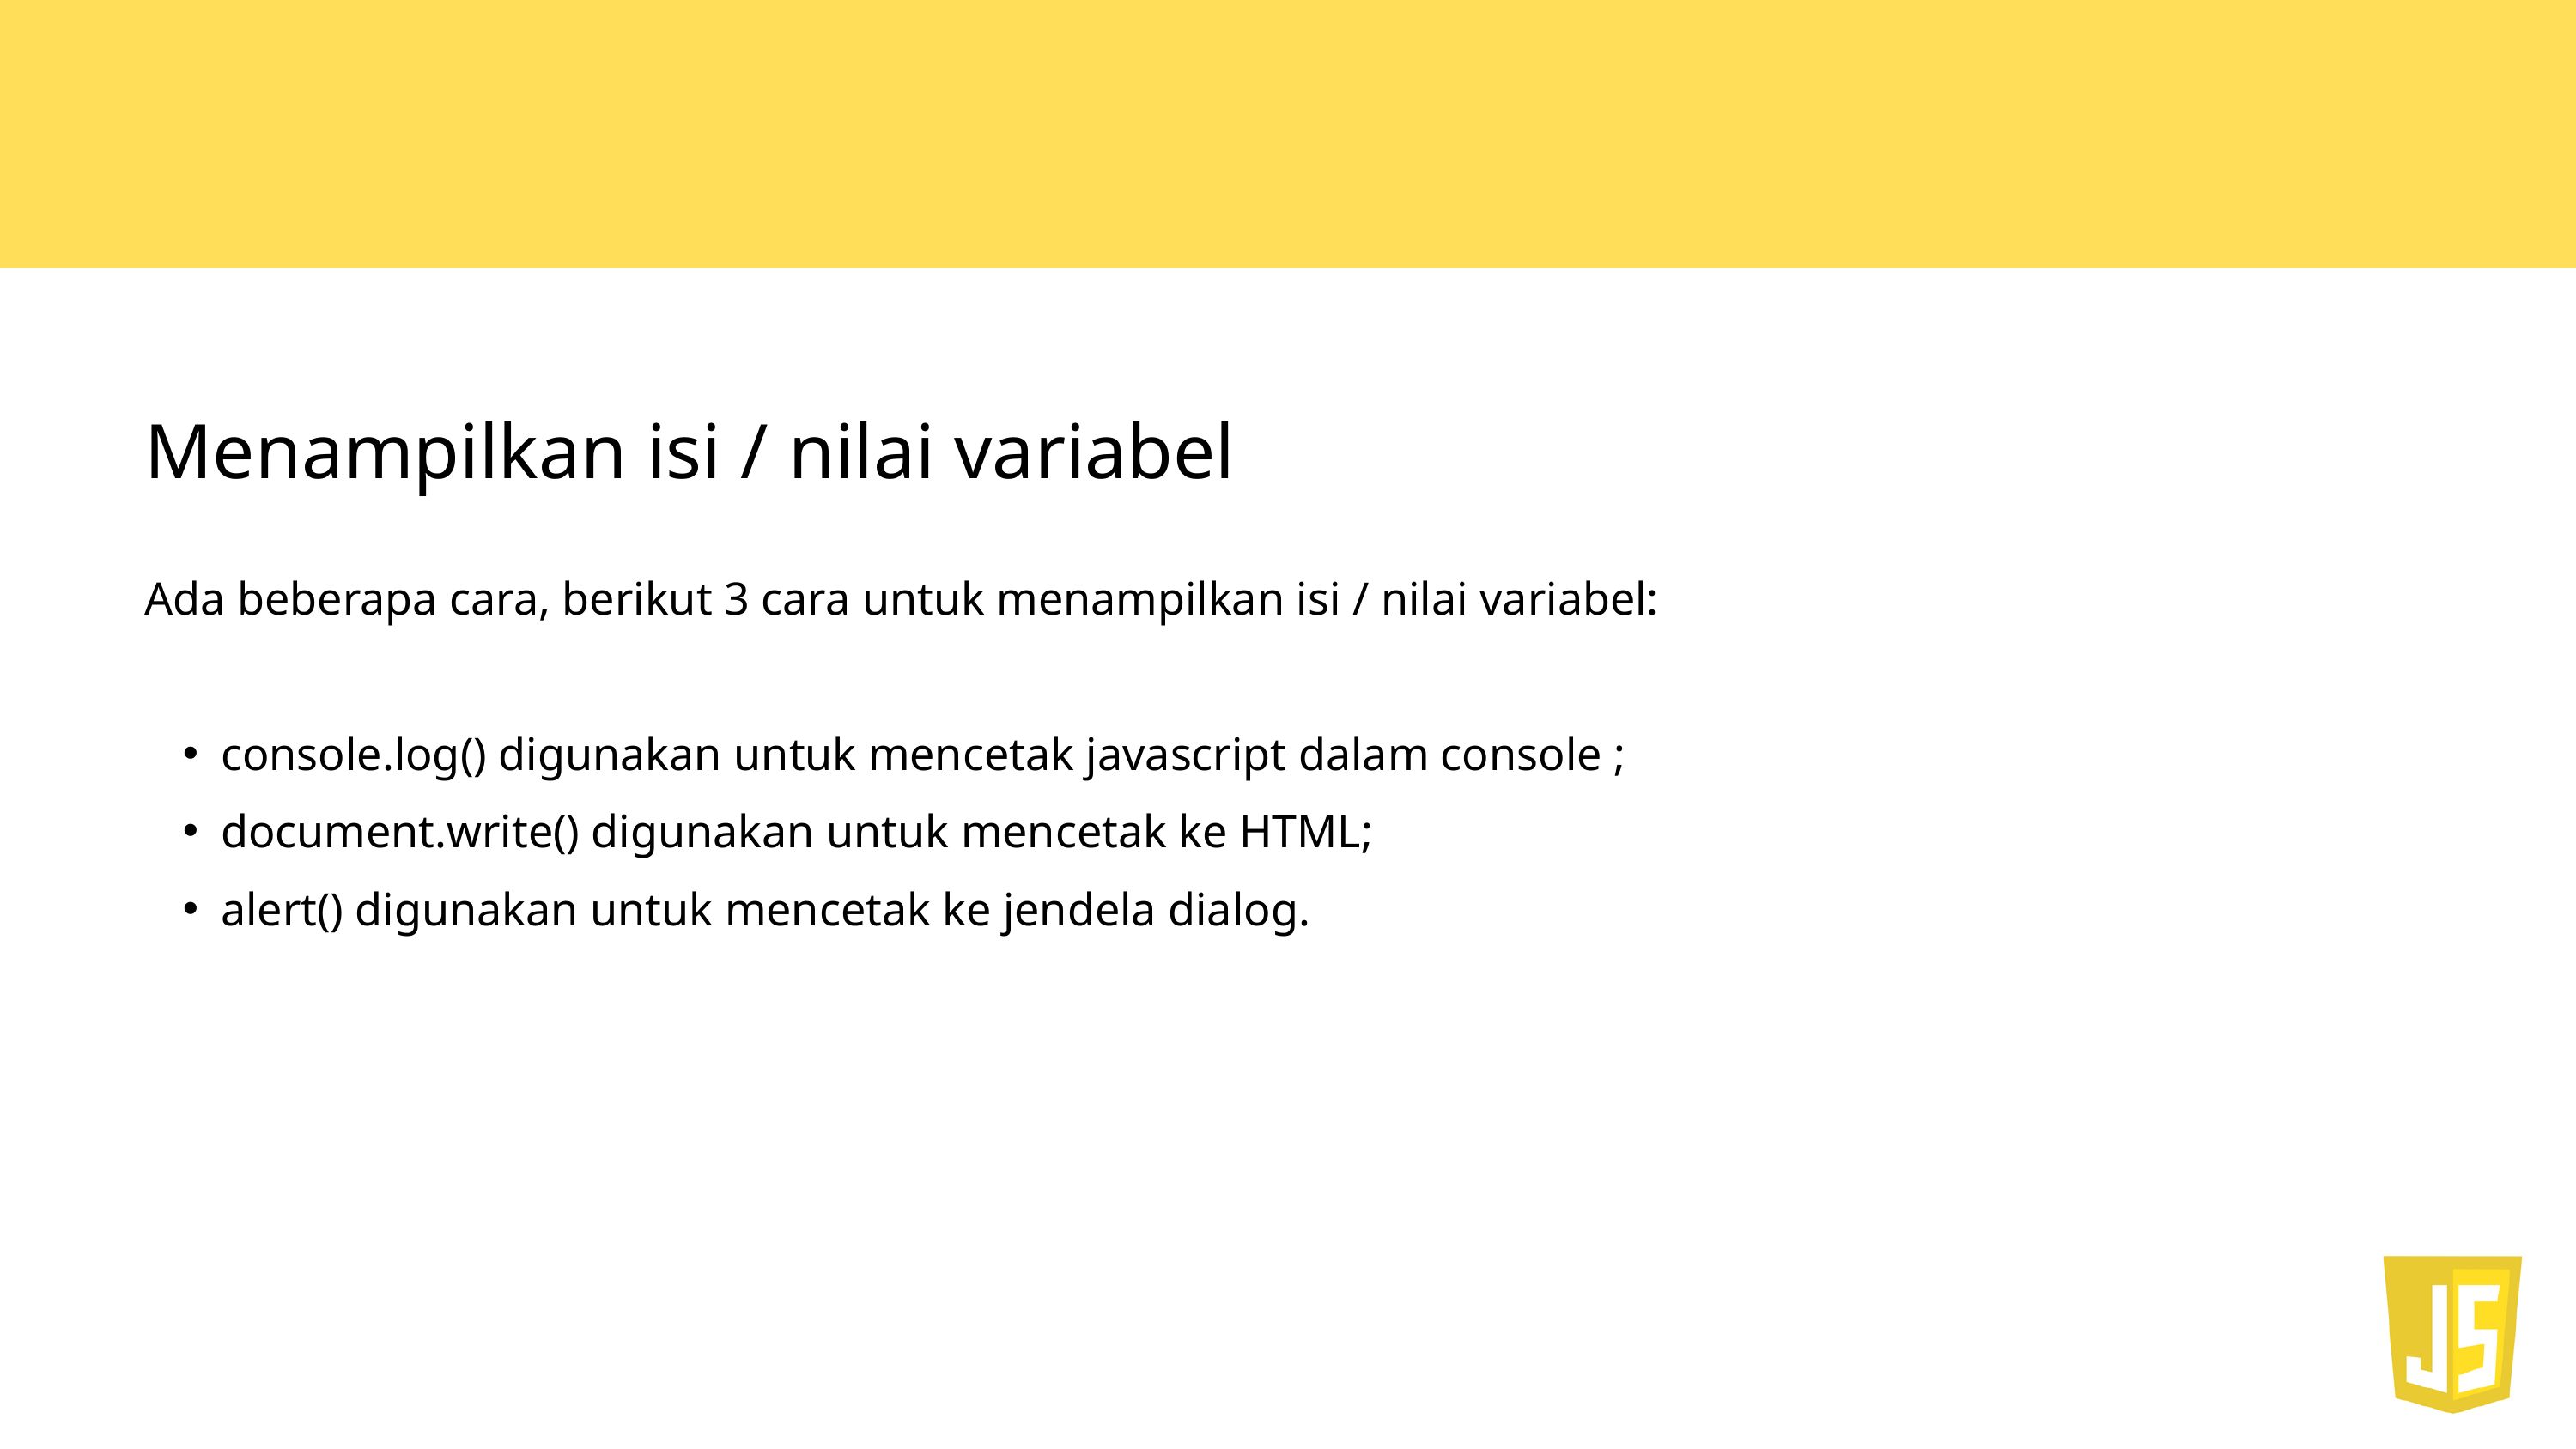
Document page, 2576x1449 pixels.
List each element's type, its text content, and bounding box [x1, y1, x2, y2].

text_box [2377, 1250, 2529, 1419]
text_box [0, 0, 2576, 268]
text_box Menampilkan isi / nilai variabel [144, 389, 2151, 494]
text_box Ada beberapa cara, berikut 3 cara untuk menampilkan isi / nilai variabel: console.log() digunakan untuk mencetak javascript dalam console ; document.write() digunakan untuk mencetak ke HTML; alert() digunakan untuk mencetak ke jendela dialog. [144, 545, 2322, 935]
